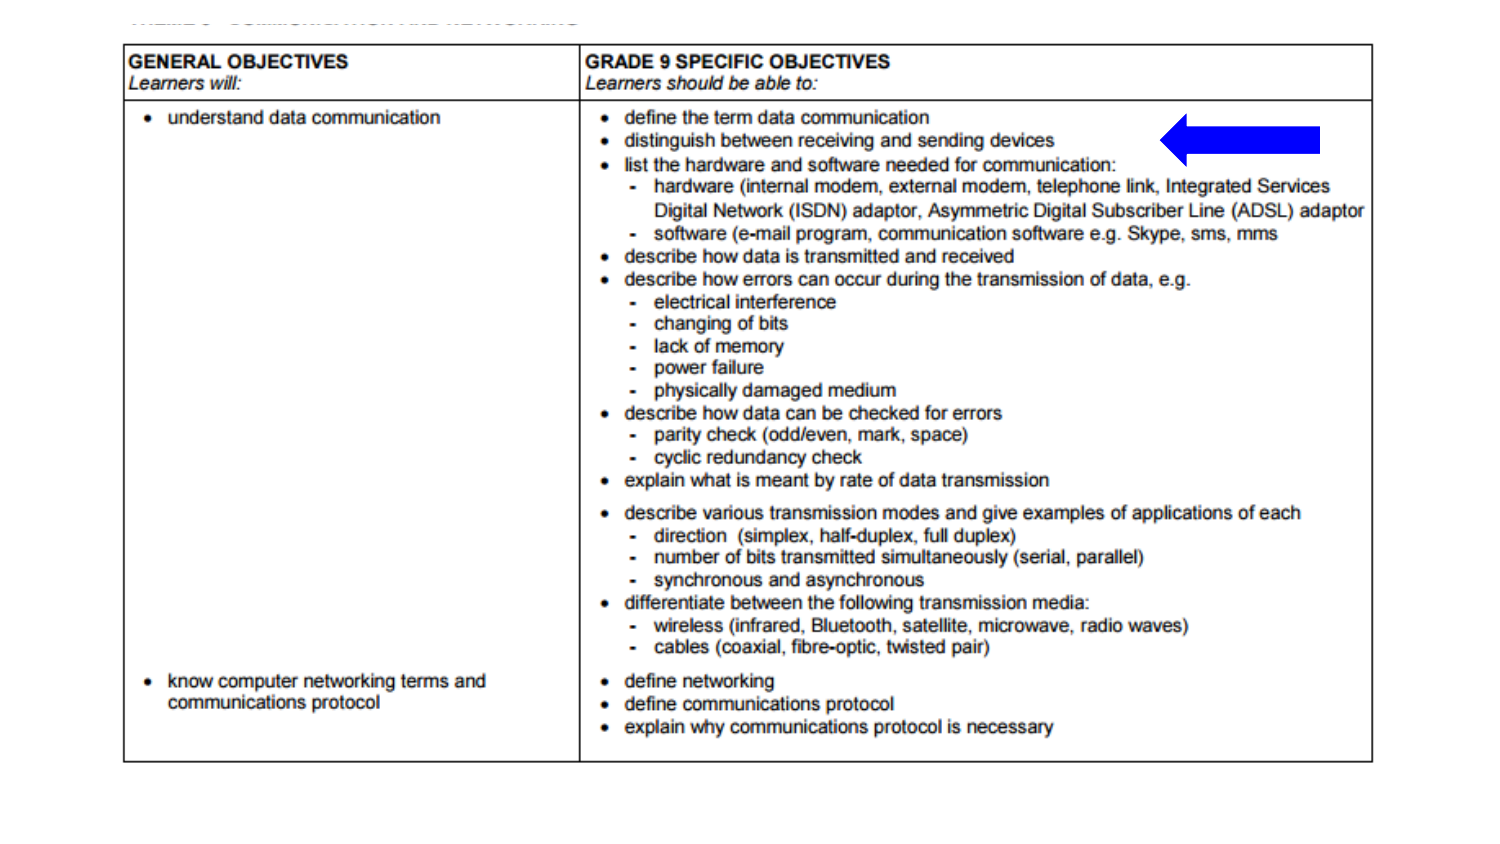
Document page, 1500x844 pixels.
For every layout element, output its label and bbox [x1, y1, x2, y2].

picture [94, 24, 1406, 819]
